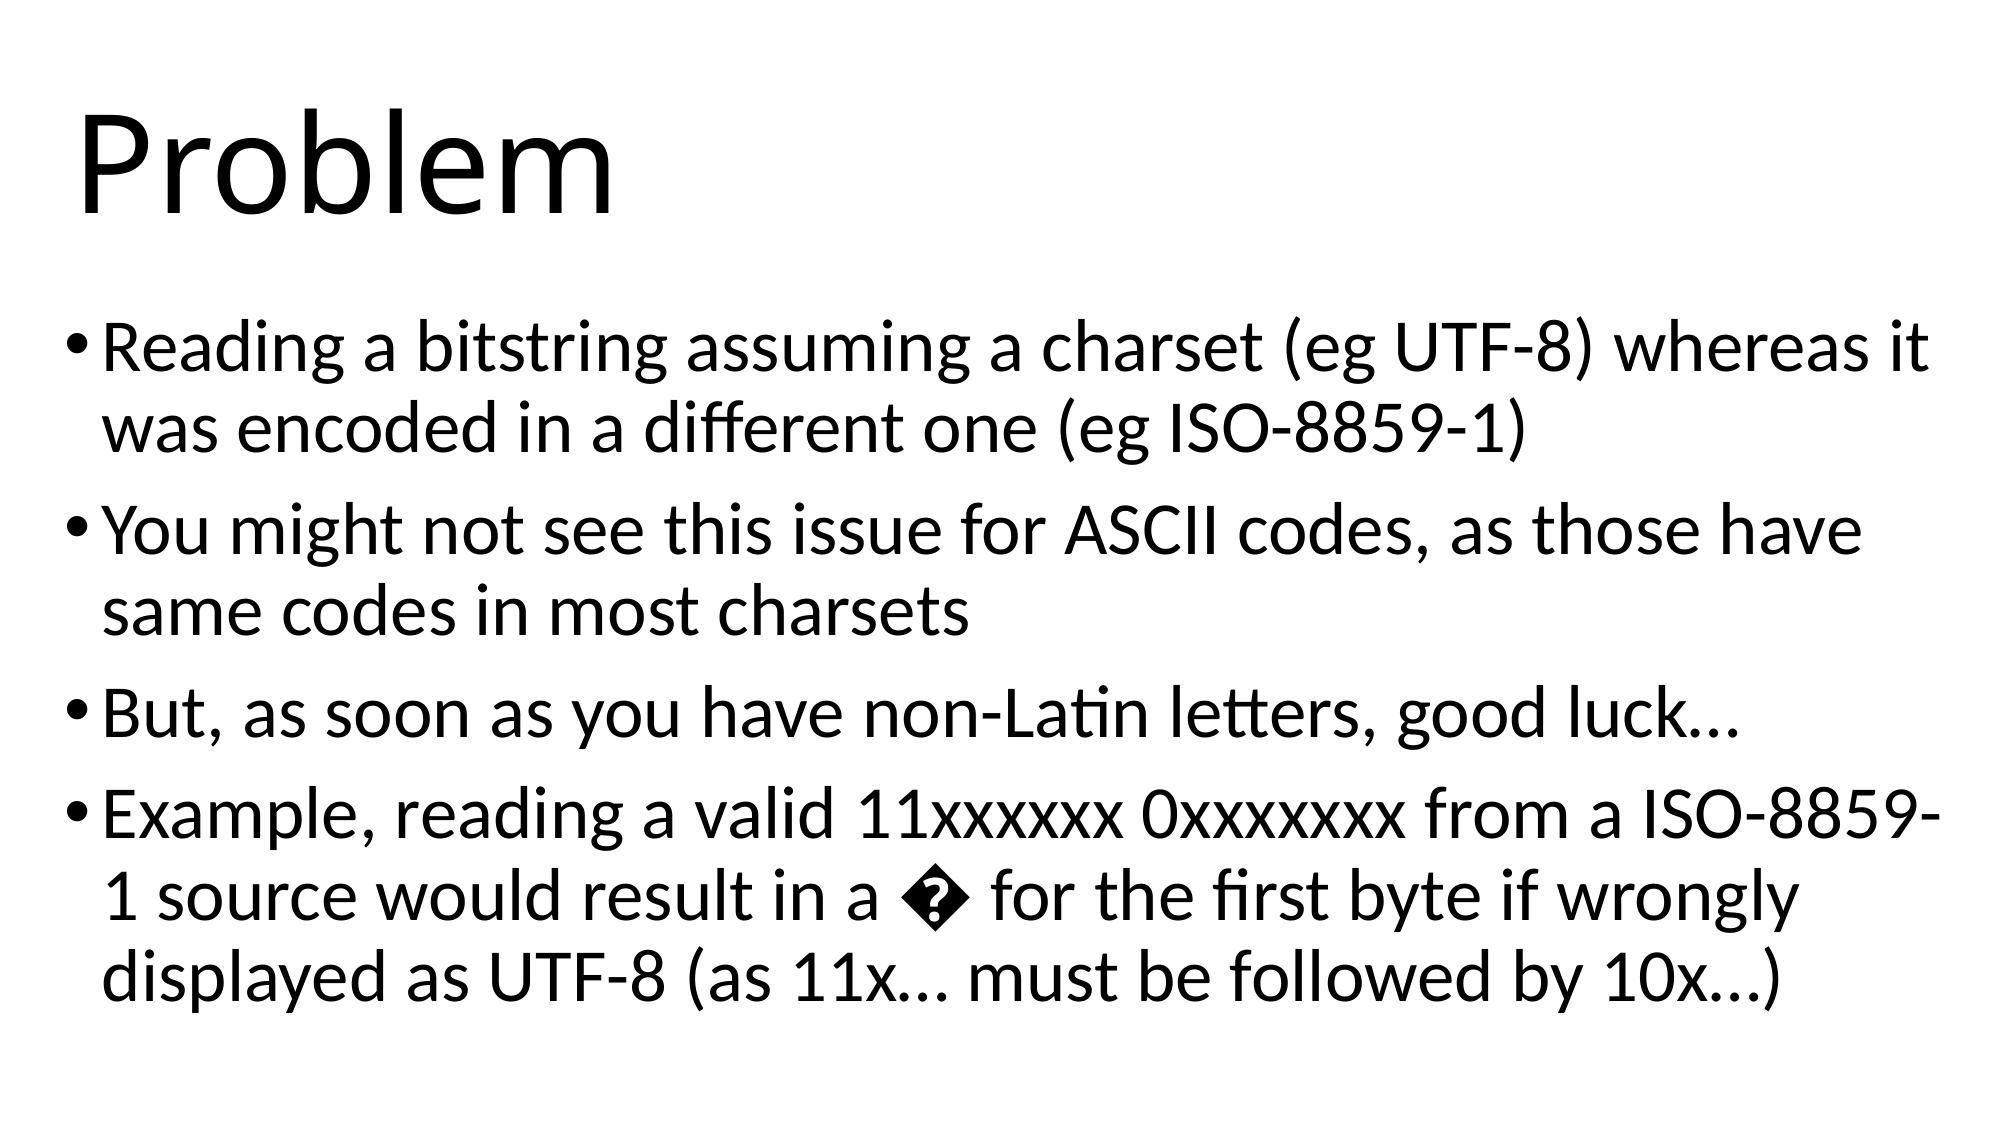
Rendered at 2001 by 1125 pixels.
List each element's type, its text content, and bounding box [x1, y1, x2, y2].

list Reading a bitstring assuming a charset (eg UTF-8) whereas it was encoded in a different one (eg ISO-8859-1) You might not see this issue for ASCII codes, as those have same codes in most charsets But, as soon as you have non-Latin letters, good luck… Example, reading a valid 11xxxxxx 0xxxxxxx from a ISO-8859-1 source would result in a � for the first byte if wrongly displayed as UTF-8 (as 11x… must be followed by 10x…) [49, 299, 1968, 1086]
title Problem [57, 59, 1968, 278]
